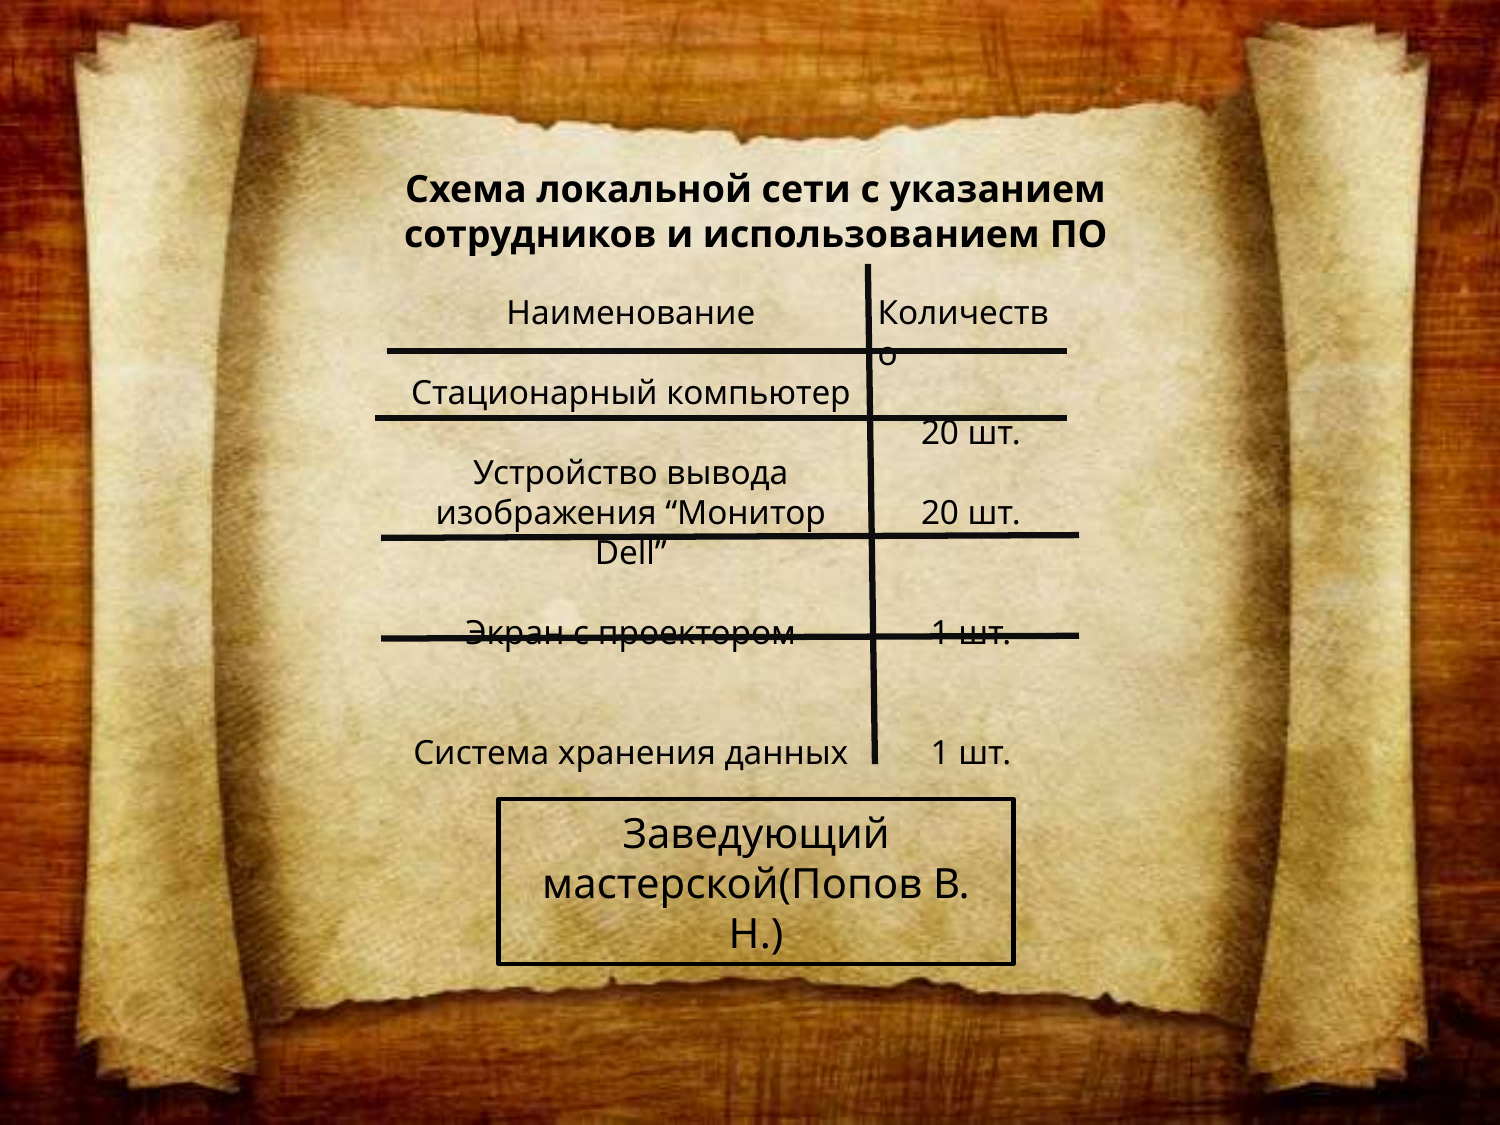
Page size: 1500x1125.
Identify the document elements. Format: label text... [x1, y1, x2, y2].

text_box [875, 635, 1080, 639]
text_box Наименование Стационарный компьютер Устройство вывода изображения “Монитор Dell” Экран с проектором Система хранения данных [387, 640, 862, 779]
text_box Схема локальной сети с указанием сотрудников и использованием ПО [381, 157, 1131, 263]
text_box Наименование Стационарный компьютер Устройство вывода изображения “Монитор Dell” Экран с проектором Система хранения данных [387, 284, 862, 348]
text_box Количество 20 шт. 20 шт. 1 шт. 1 шт. [862, 639, 1079, 819]
text_box Наименование Стационарный компьютер Устройство вывода изображения “Монитор Dell” Экран с проектором Система хранения данных [387, 421, 862, 534]
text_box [381, 635, 867, 639]
text_box Количество 20 шт. 20 шт. 1 шт. 1 шт. [875, 284, 1079, 532]
picture [0, 0, 1500, 1125]
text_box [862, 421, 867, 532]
text_box Количество 20 шт. 20 шт. 1 шт. 1 шт. [875, 539, 1079, 633]
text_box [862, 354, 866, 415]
text_box Заведующий мастерской(Попов В. Н.) [498, 799, 1014, 964]
text_box Наименование Стационарный компьютер Устройство вывода изображения “Монитор Dell” Экран с проектором Система хранения данных [387, 354, 862, 415]
text_box Наименование Стационарный компьютер Устройство вывода изображения “Монитор Dell” Экран с проектором Система хранения данных [387, 540, 862, 635]
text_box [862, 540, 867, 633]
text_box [867, 263, 875, 765]
